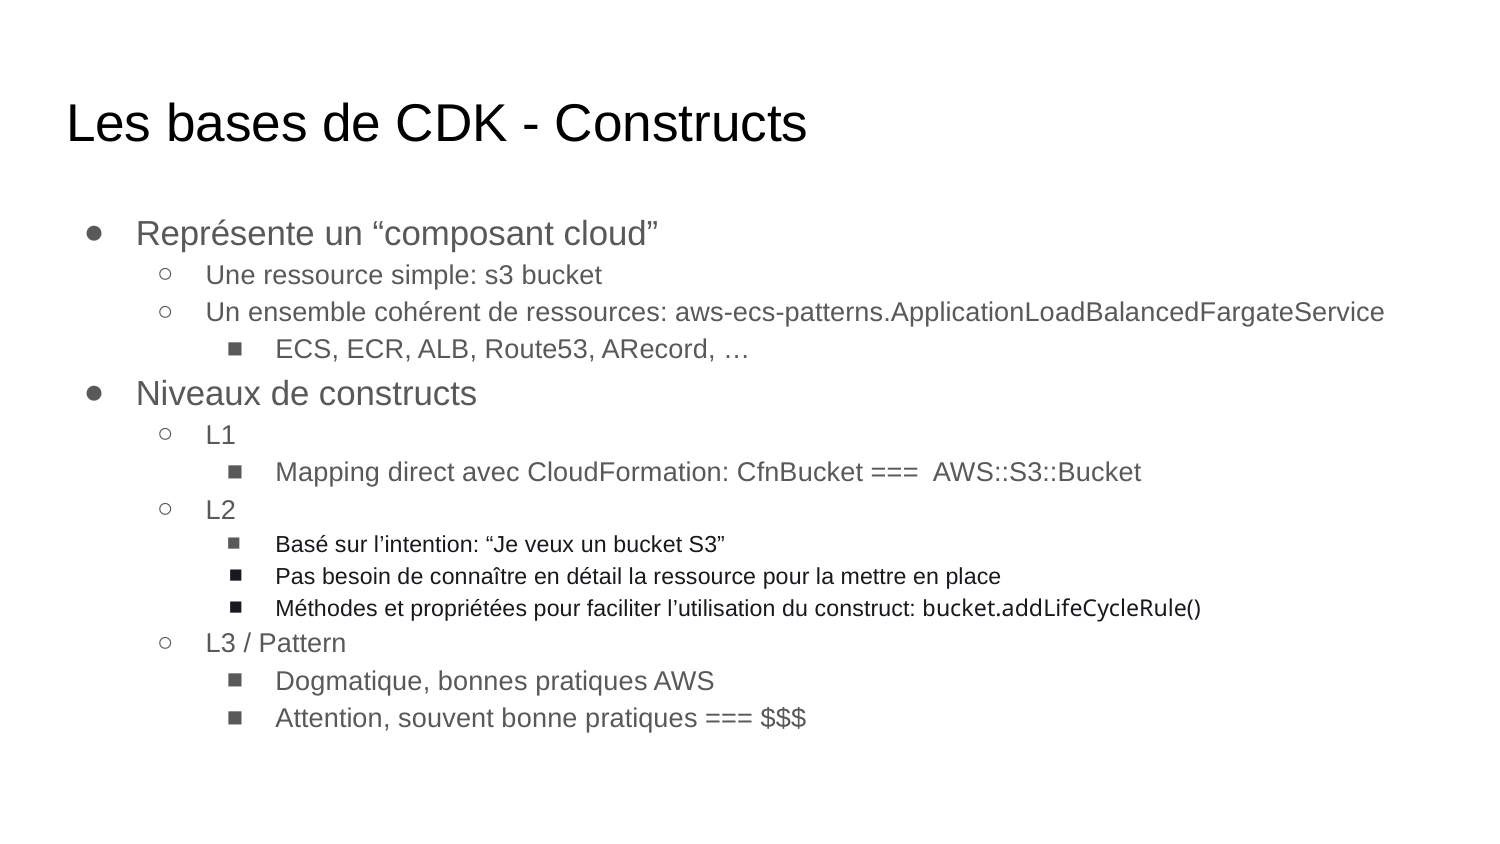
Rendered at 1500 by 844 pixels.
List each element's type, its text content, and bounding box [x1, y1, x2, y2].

list Représente un “composant cloud” Une ressource simple: s3 bucket Un ensemble cohérent de ressources: aws-ecs-patterns.ApplicationLoadBalancedFargateService ECS, ECR, ALB, Route53, ARecord, … Niveaux de constructs L1 Mapping direct avec CloudFormation: CfnBucket === AWS::S3::Bucket L2 Basé sur l’intention: “Je veux un bucket S3” Pas besoin de connaître en détail la ressource pour la mettre en place Méthodes et propriétées pour faciliter l’utilisation du construct: bucket.addLifeCycleRule() L3 / Pattern Dogmatique, bonnes pratiques AWS Attention, souvent bonne pratiques === $$$ [51, 189, 1449, 750]
title Les bases de CDK - Constructs [51, 72, 1449, 167]
